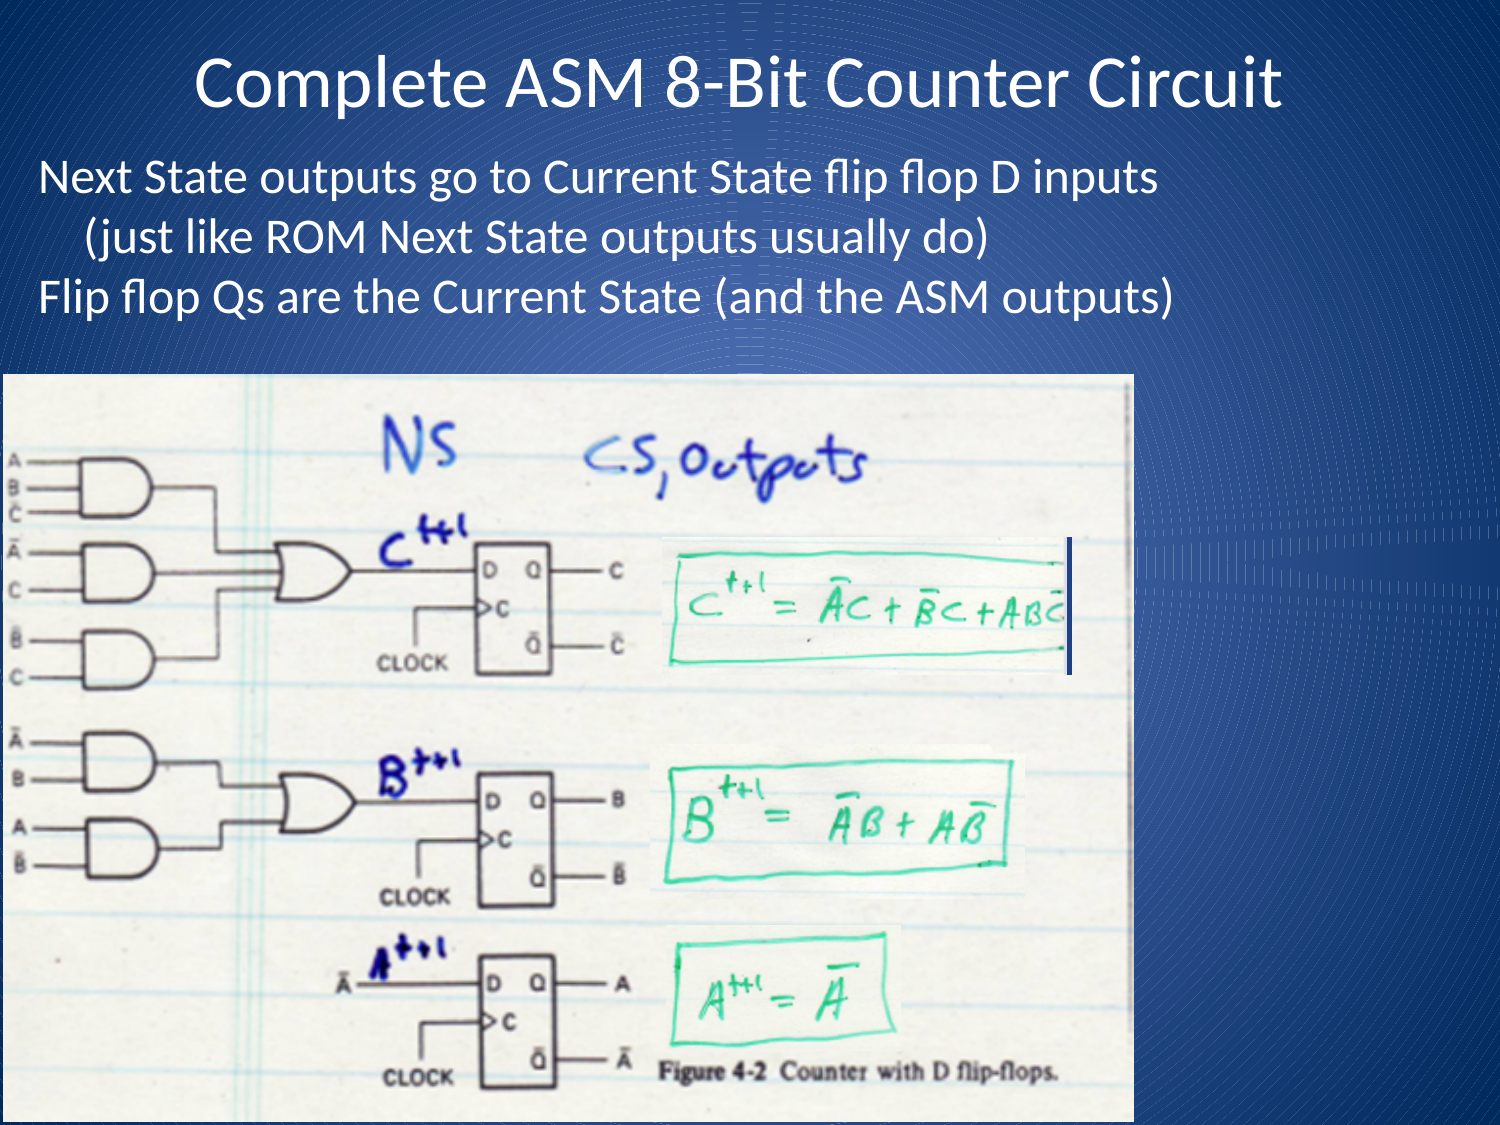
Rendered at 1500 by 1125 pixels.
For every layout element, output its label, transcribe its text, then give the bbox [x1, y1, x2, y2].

text_box Next State outputs go to Current State flip flop D inputs (just like ROM Next State outputs usually do) Flip flop Qs are the Current State (and the ASM outputs) [23, 136, 1191, 332]
text_box Complete ASM 8-Bit Counter Circuit [179, 24, 1300, 130]
picture [3, 374, 1134, 1122]
